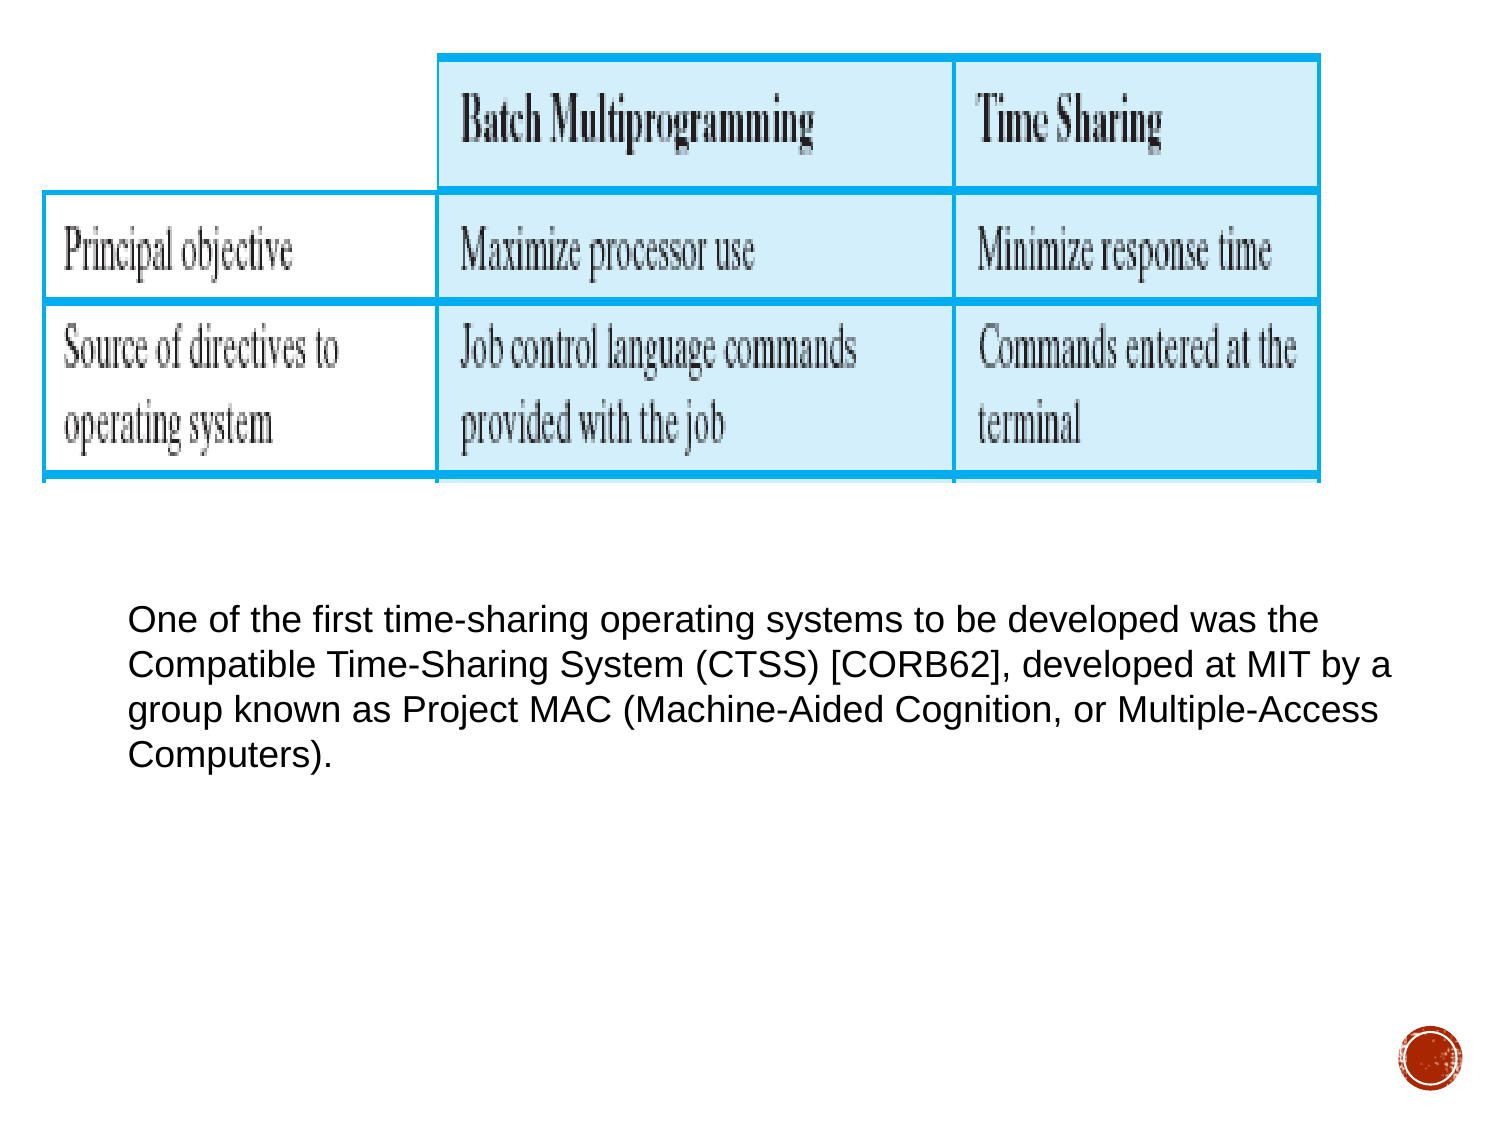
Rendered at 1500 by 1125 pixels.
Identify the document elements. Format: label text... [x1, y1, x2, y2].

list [0, 49, 1388, 551]
picture [1398, 1025, 1463, 1091]
text_box One of the first time-sharing operating systems to be developed was the Compatible Time-Sharing System (CTSS) [CORB62], developed at MIT by a group known as Project MAC (Machine-Aided Cognition, or Multiple-Access Computers). [112, 587, 1413, 783]
